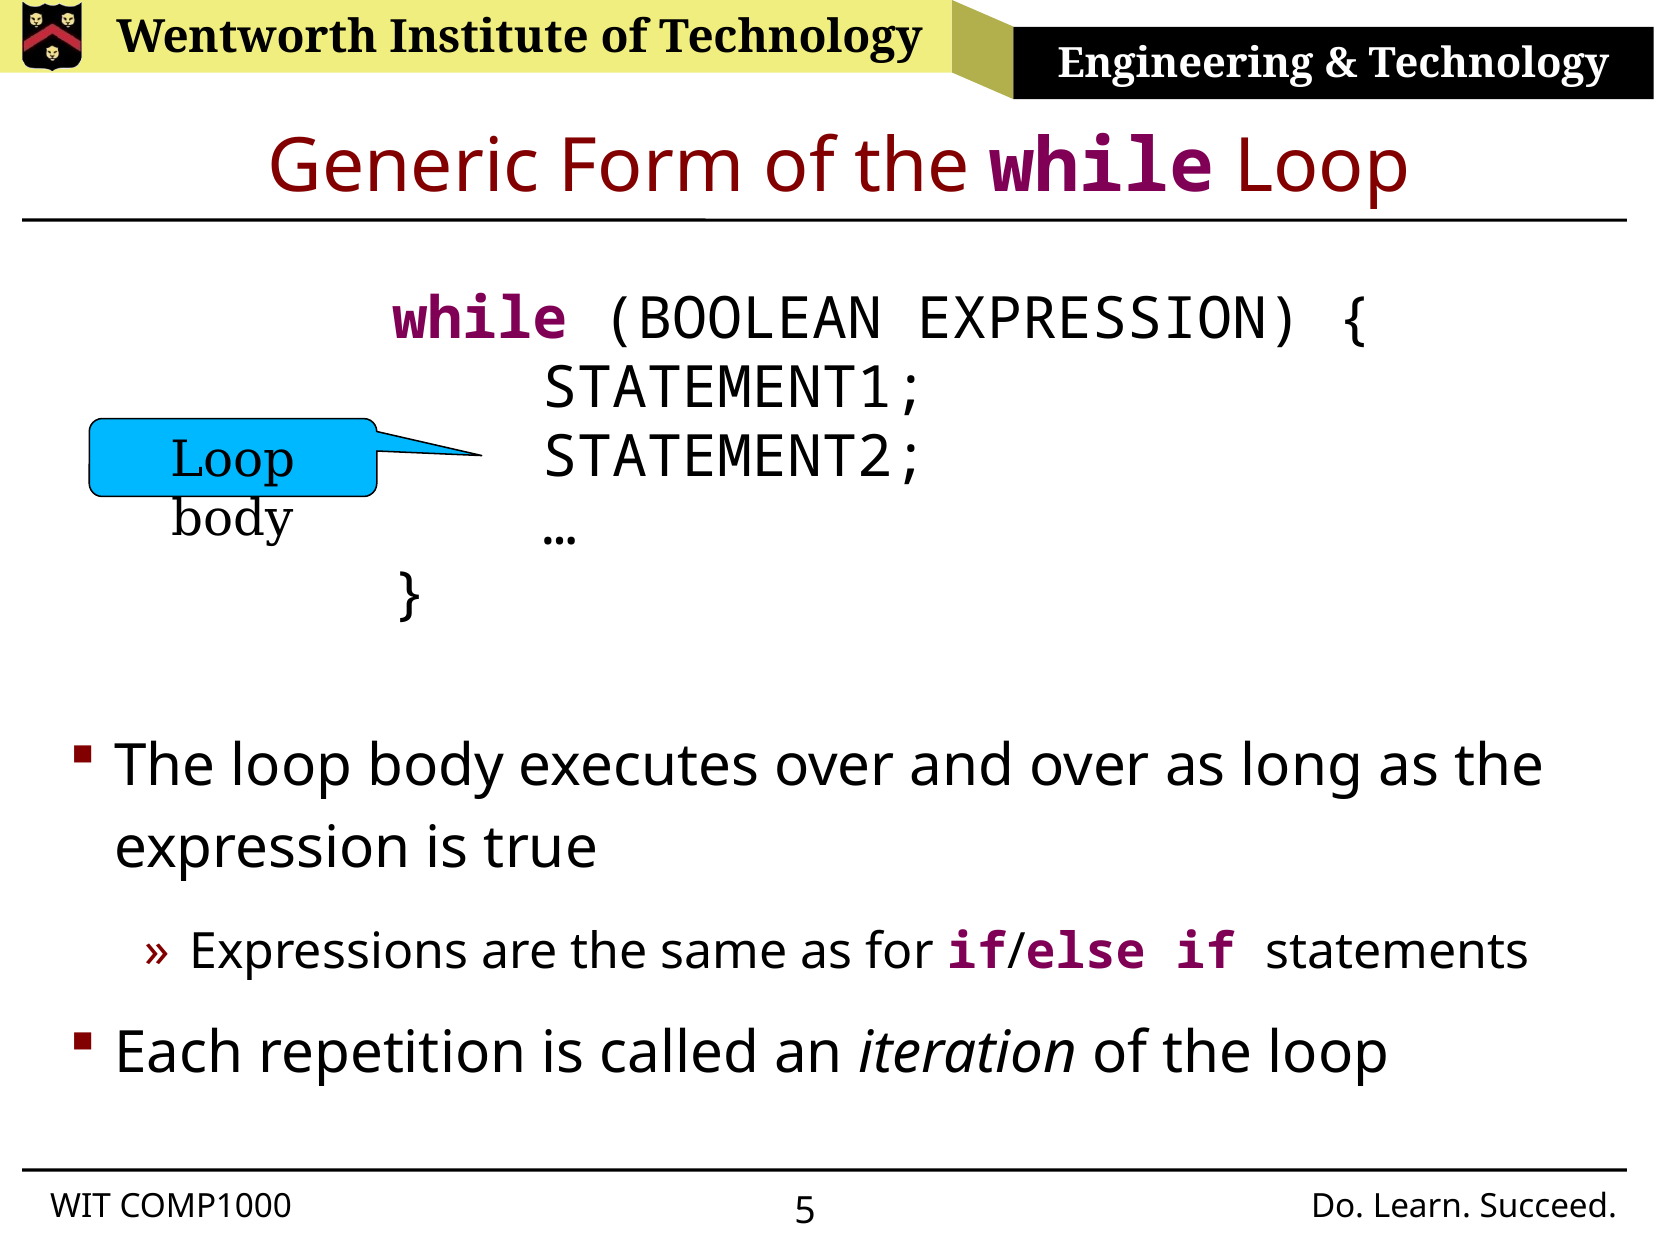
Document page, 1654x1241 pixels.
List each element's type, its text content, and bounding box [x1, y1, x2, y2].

picture [22, 0, 82, 72]
text_box Loop body [89, 418, 482, 497]
text_box while (BOOLEAN EXPRESSION) { STATEMENT1; STATEMENT2; … } [377, 276, 1388, 635]
title Generic Form of the while Loop [201, 50, 1477, 258]
list The loop body executes over and over as long as the expression is true Expressions are the same as for if/else if statements Each repetition is called an iteration of the loop [39, 715, 1627, 1120]
